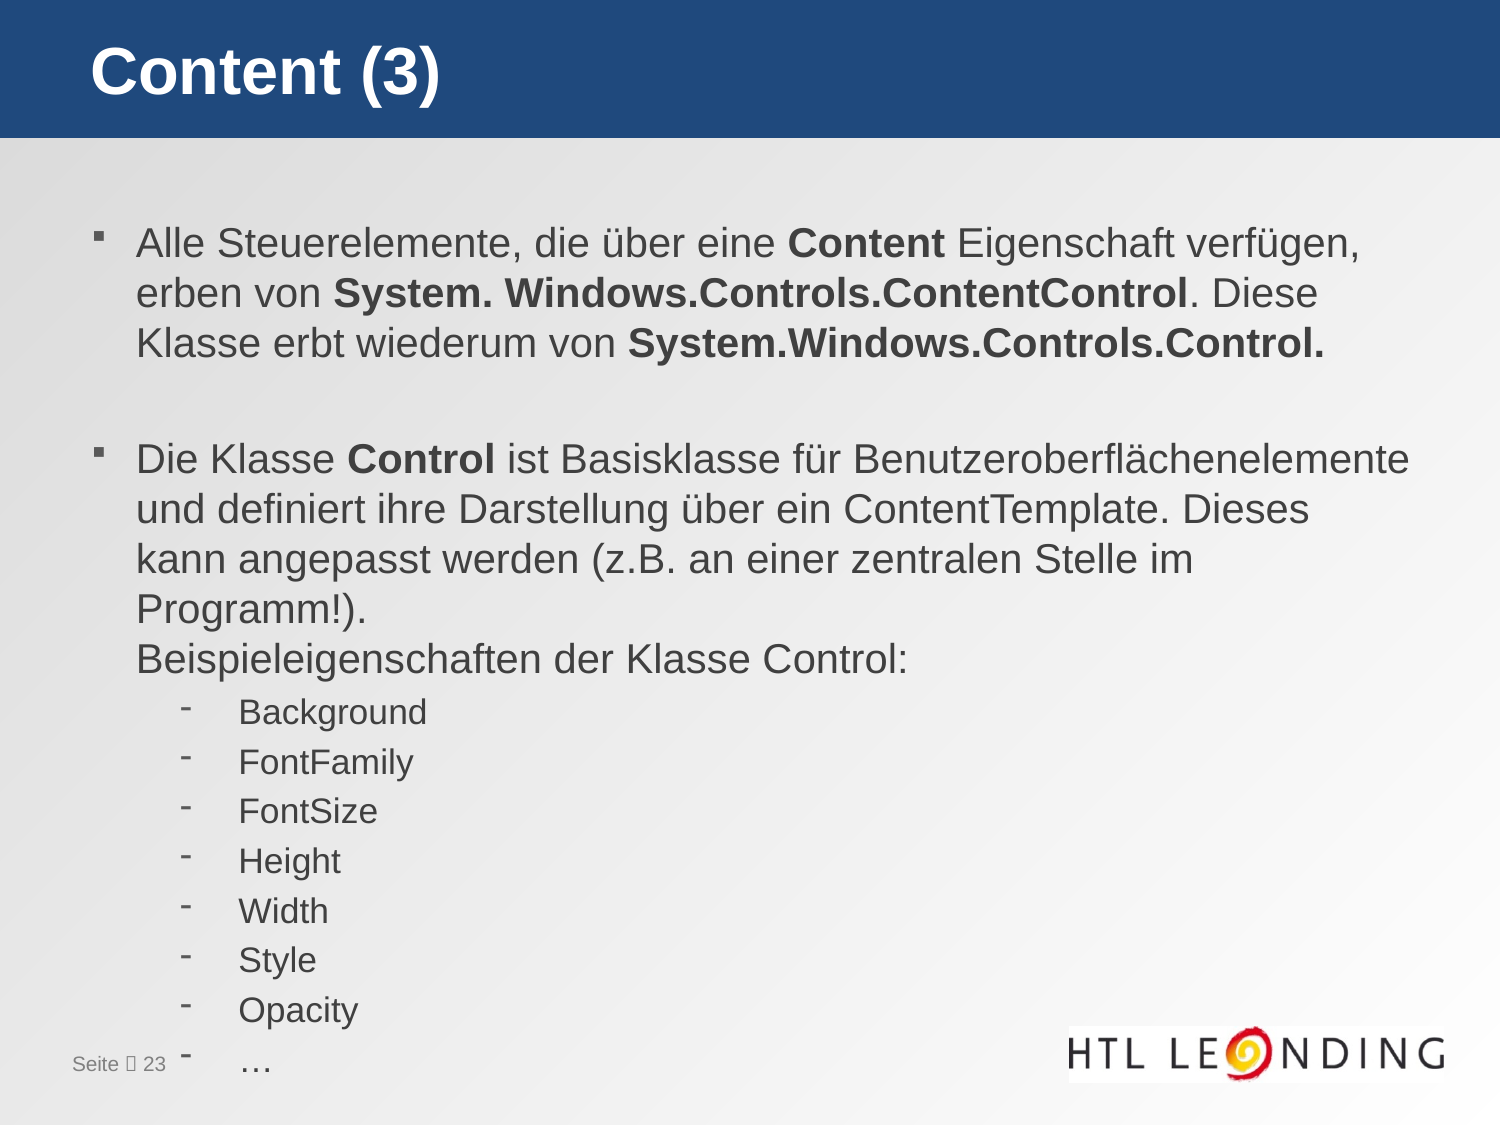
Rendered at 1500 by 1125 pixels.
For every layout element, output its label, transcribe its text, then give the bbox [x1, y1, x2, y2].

title Content (3) [75, 20, 1425, 208]
list Alle Steuerelemente, die über eine Content Eigenschaft verfügen, erben von System. Windows.Controls.ContentControl. Diese Klasse erbt wiederum von System.Windows.Controls.Control. Die Klasse Control ist Basisklasse für Benutzeroberflächenelemente und definiert ihre Darstellung über ein ContentTemplate. Dieses kann angepasst werden (z.B. an einer zentralen Stelle im Programm!). Beispieleigenschaften der Klasse Control: Background FontFamily FontSize Height Width Style Opacity … [76, 208, 1427, 951]
picture [1069, 1026, 1444, 1083]
